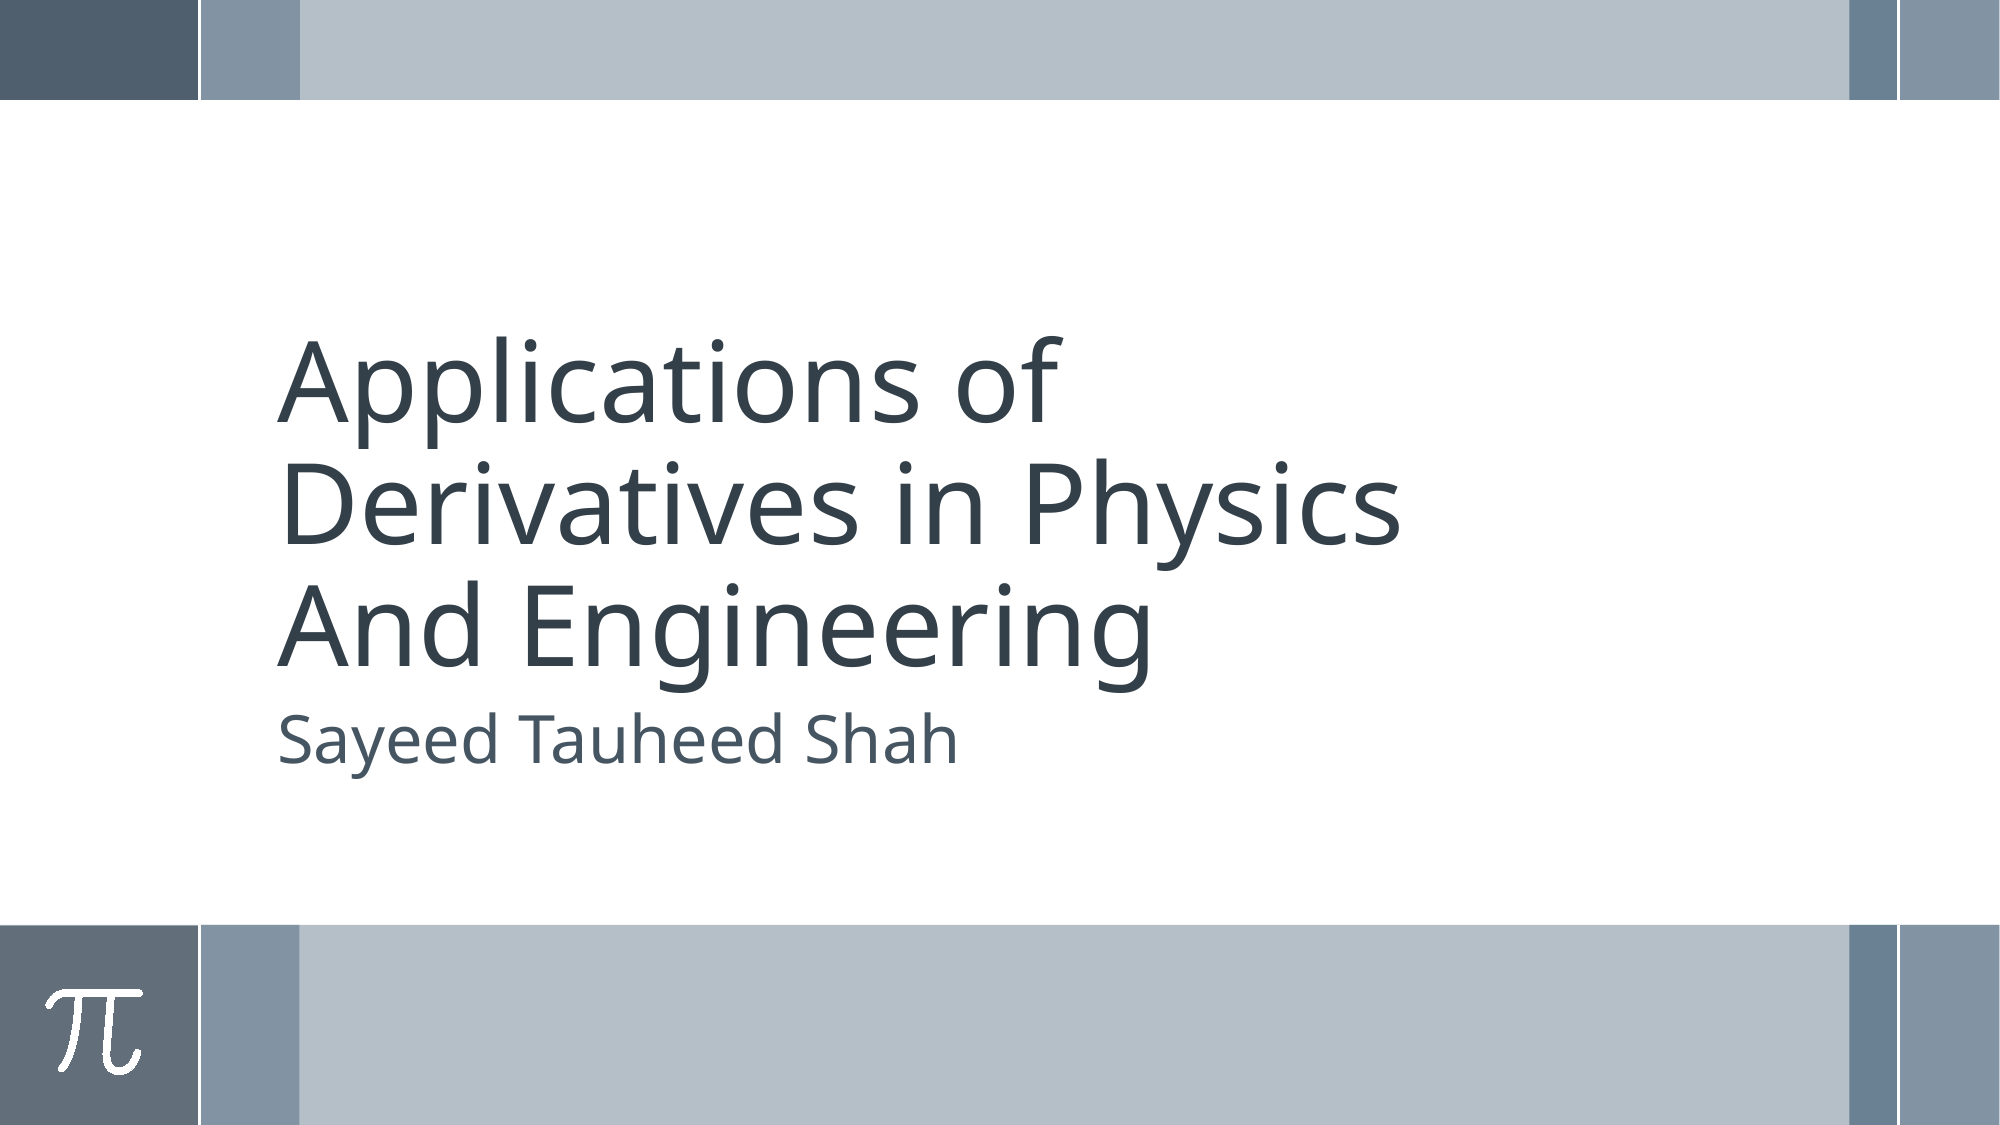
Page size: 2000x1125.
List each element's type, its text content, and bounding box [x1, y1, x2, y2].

list Sayeed Tauheed Shah [262, 698, 1454, 888]
title Applications of Derivatives in Physics And Engineering [262, 262, 1622, 698]
